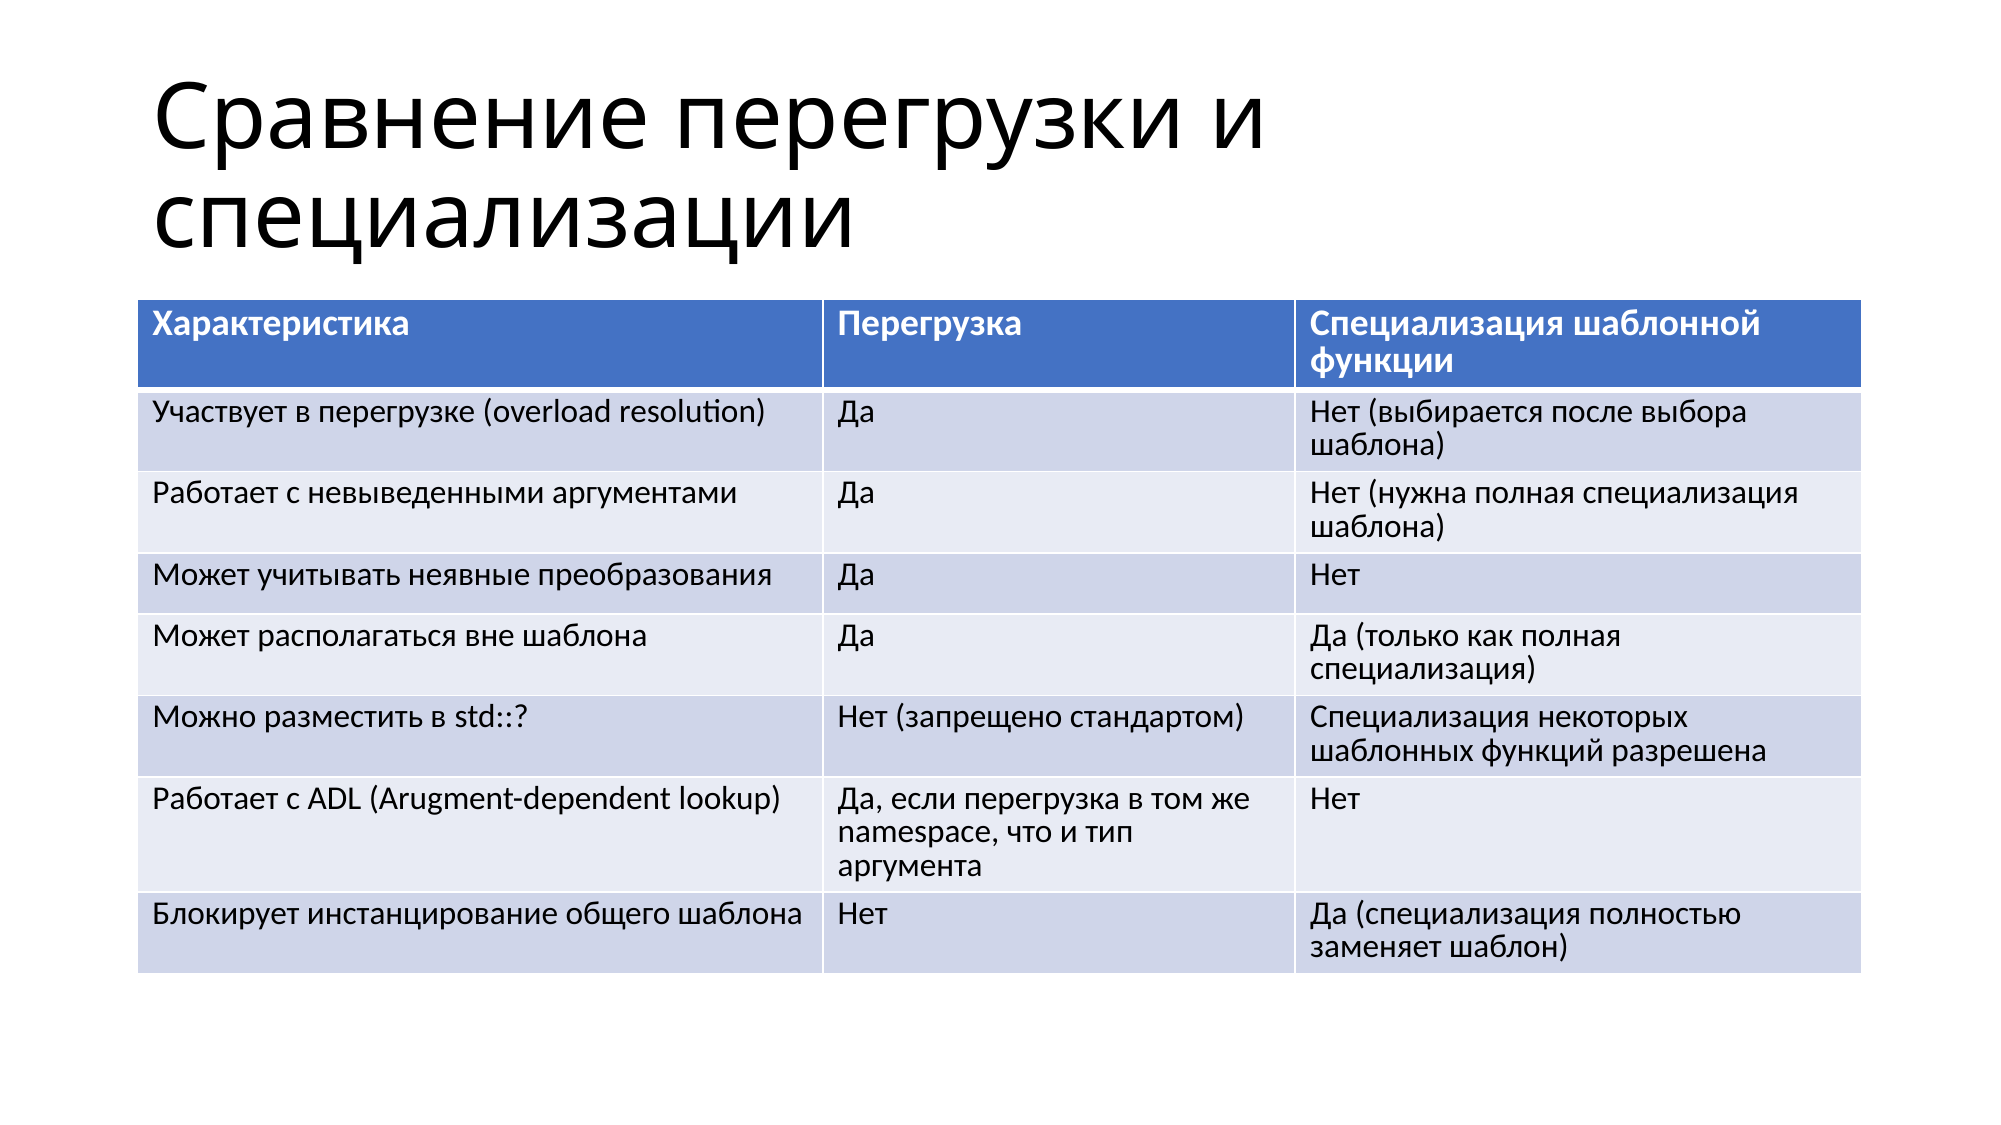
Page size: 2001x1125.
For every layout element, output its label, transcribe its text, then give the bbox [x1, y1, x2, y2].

table_cell Да (специализация полностью заменяет шаблон) [1296, 893, 1861, 973]
table_cell Может учитывать неявные преобразования [138, 554, 822, 613]
table_cell Да [824, 472, 1294, 552]
table_cell Блокирует инстанцирование общего шаблона [138, 893, 822, 973]
table_cell Специализация некоторых шаблонных функций разрешена [1296, 696, 1861, 776]
table_header Перегрузка [824, 300, 1294, 387]
table_cell Нет [1296, 778, 1861, 891]
table_cell Нет [1296, 554, 1861, 613]
table_header Специализация шаблонной функции [1296, 300, 1861, 387]
table_cell Нет [824, 893, 1294, 973]
title Сравнение перегрузки и специализации [137, 59, 1863, 278]
table_cell Можно разместить в std::? [138, 696, 822, 776]
table_header Характеристика [138, 300, 822, 387]
table_cell Участвует в перегрузке (overload resolution) [138, 393, 822, 471]
table_cell Да (только как полная специализация) [1296, 615, 1861, 695]
table_cell Работает с невыведенными аргументами [138, 472, 822, 552]
table_cell Да, если перегрузка в том же namespace, что и тип аргумента [824, 778, 1294, 891]
table_cell Работает с ADL (Arugment-dependent lookup) [138, 778, 822, 891]
table_cell Да [824, 615, 1294, 695]
table_cell Нет (запрещено стандартом) [824, 696, 1294, 776]
table_cell Нет (нужна полная специализация шаблона) [1296, 472, 1861, 552]
table_cell Да [824, 393, 1294, 471]
table_cell Да [824, 554, 1294, 613]
table_cell Может располагаться вне шаблона [138, 615, 822, 695]
table_cell Нет (выбирается после выбора шаблона) [1296, 393, 1861, 471]
